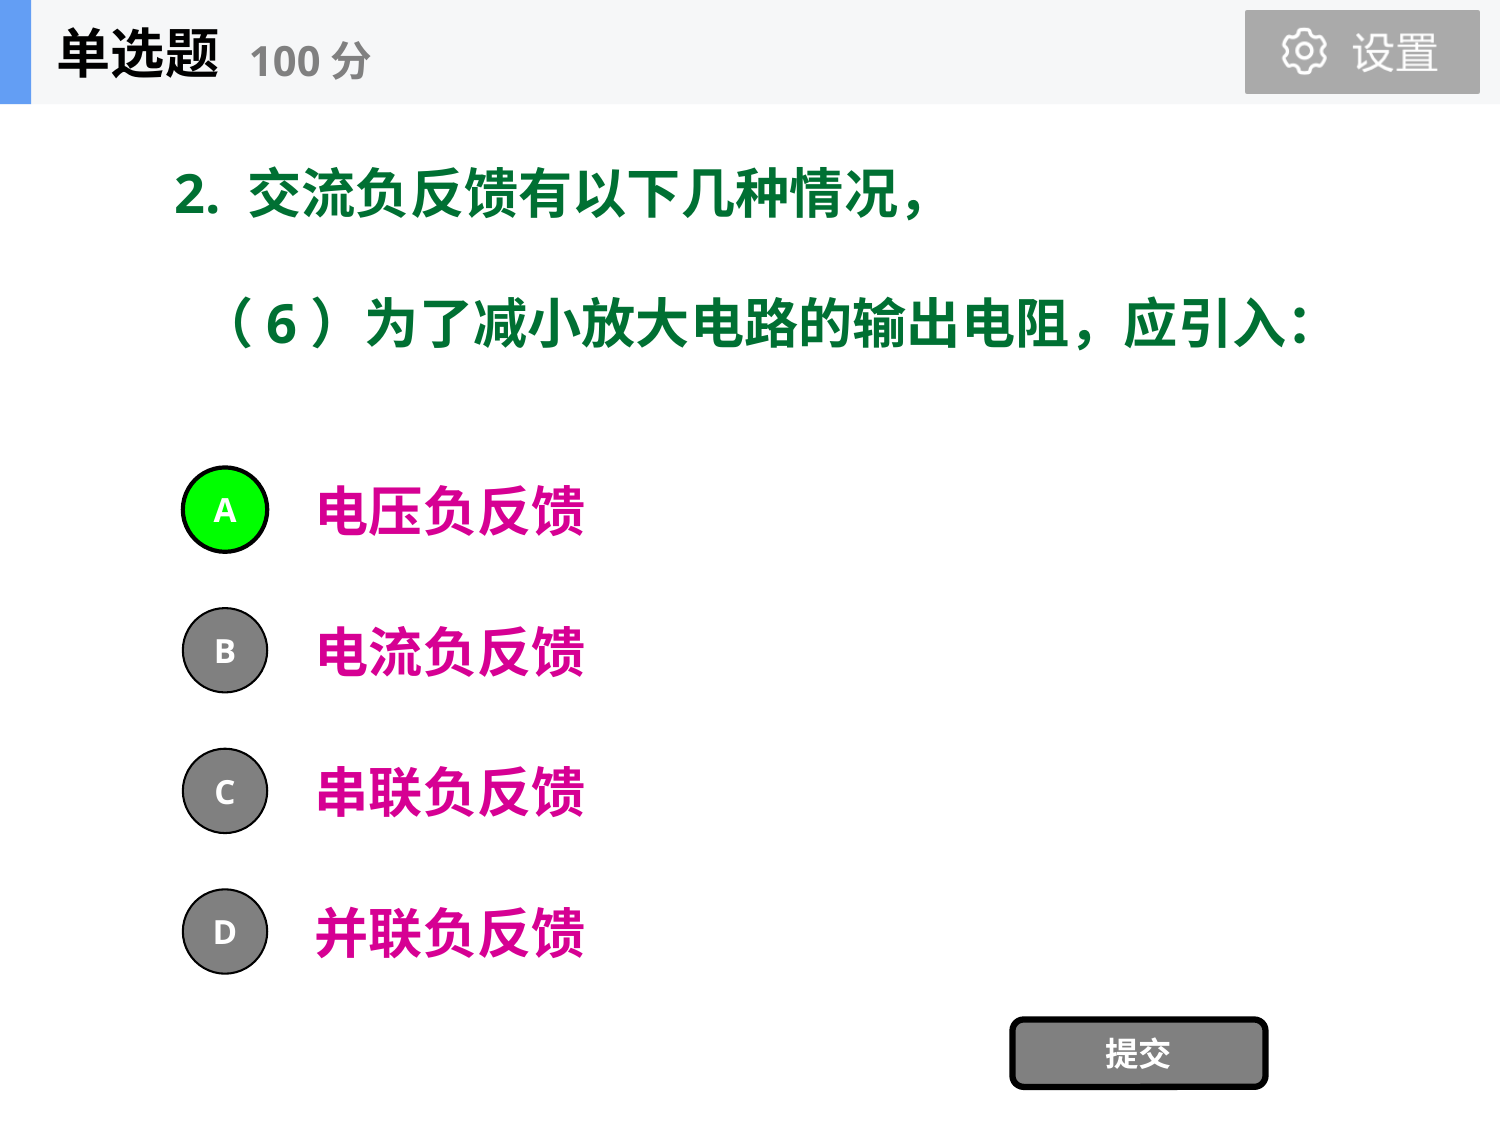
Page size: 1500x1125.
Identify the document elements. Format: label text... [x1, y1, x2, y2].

text_box 2. 交流负反馈有以下几种情况， （6）为了减小放大电路的输出电阻，应引入： [159, 113, 1360, 466]
text_box A [182, 467, 268, 552]
text_box 串联负反馈 [299, 738, 1350, 844]
text_box C [182, 748, 268, 834]
text_box 电流负反馈 [299, 597, 1350, 703]
picture [1245, 10, 1480, 94]
text_box D [182, 889, 268, 974]
text_box B [182, 608, 268, 693]
text_box 提交 [1012, 1019, 1266, 1087]
text_box 电压负反馈 [299, 456, 1350, 563]
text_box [0, 0, 1500, 105]
text_box 并联负反馈 [299, 878, 1350, 985]
